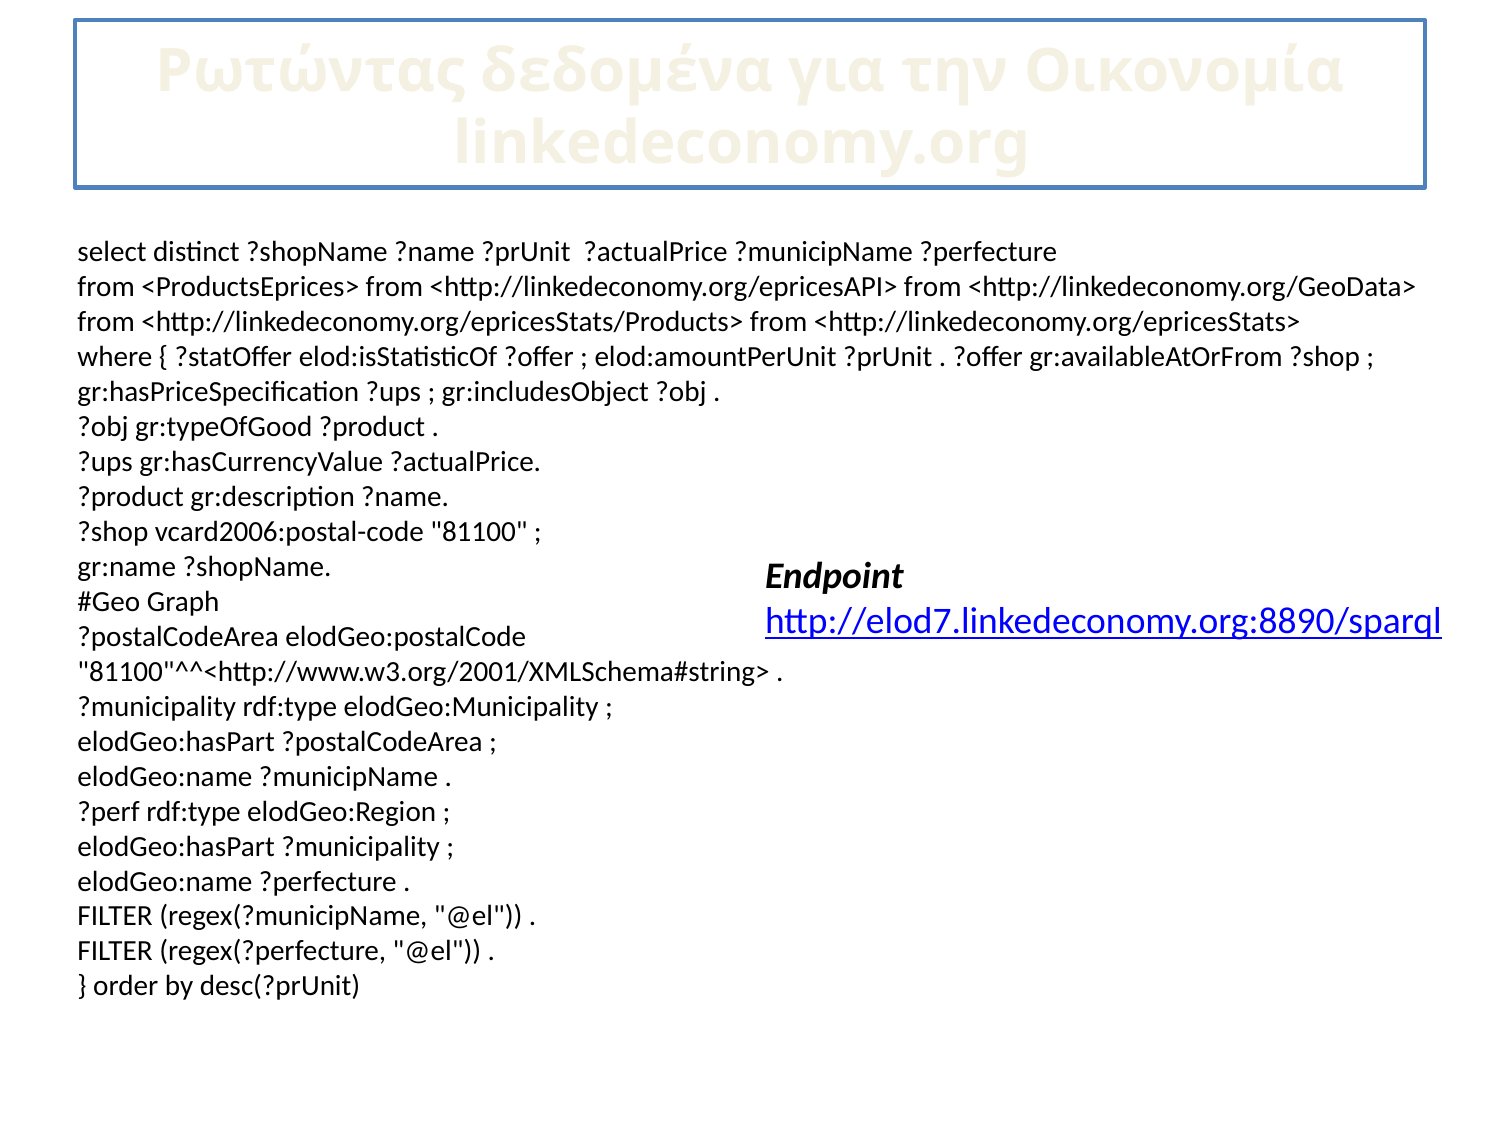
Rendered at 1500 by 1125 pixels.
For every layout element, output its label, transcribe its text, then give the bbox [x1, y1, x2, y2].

text_box Endpoint http://elod7.linkedeconomy.org:8890/sparql [749, 543, 1475, 650]
list select distinct ?shopName ?name ?prUnit ?actualPrice ?municipName ?perfecture from <ProductsEprices> from <http://linkedeconomy.org/epricesAPI> from <http://linkedeconomy.org/GeoData> from <http://linkedeconomy.org/epricesStats/Products> from <http://linkedeconomy.org/epricesStats> where { ?statOffer elod:isStatisticOf ?offer ; elod:amountPerUnit ?prUnit . ?offer gr:availableAtOrFrom ?shop ; gr:hasPriceSpecification ?ups ; gr:includesObject ?obj . ?obj gr:typeOfGood ?product . ?ups gr:hasCurrencyValue ?actualPrice. ?product gr:description ?name. ?shop vcard2006:postal-code "81100" ; gr:name ?shopName. #Geo Graph ?postalCodeArea elodGeo:postalCode "81100"^^<http://www.w3.org/2001/XMLSchema#string> . ?municipality rdf:type elodGeo:Municipality ; elodGeo:hasPart ?postalCodeArea ; elodGeo:name ?municipName . ?perf rdf:type elodGeo:Region ; elodGeo:hasPart ?municipality ; elodGeo:name ?perfecture . FILTER (regex(?municipName, "@el")) . FILTER (regex(?perfecture, "@el")) . } order by desc(?prUnit) [62, 224, 1463, 1125]
text_box Ρωτώντας δεδομένα για την Οικονομία linkedeconomy.org [74, 20, 1425, 188]
